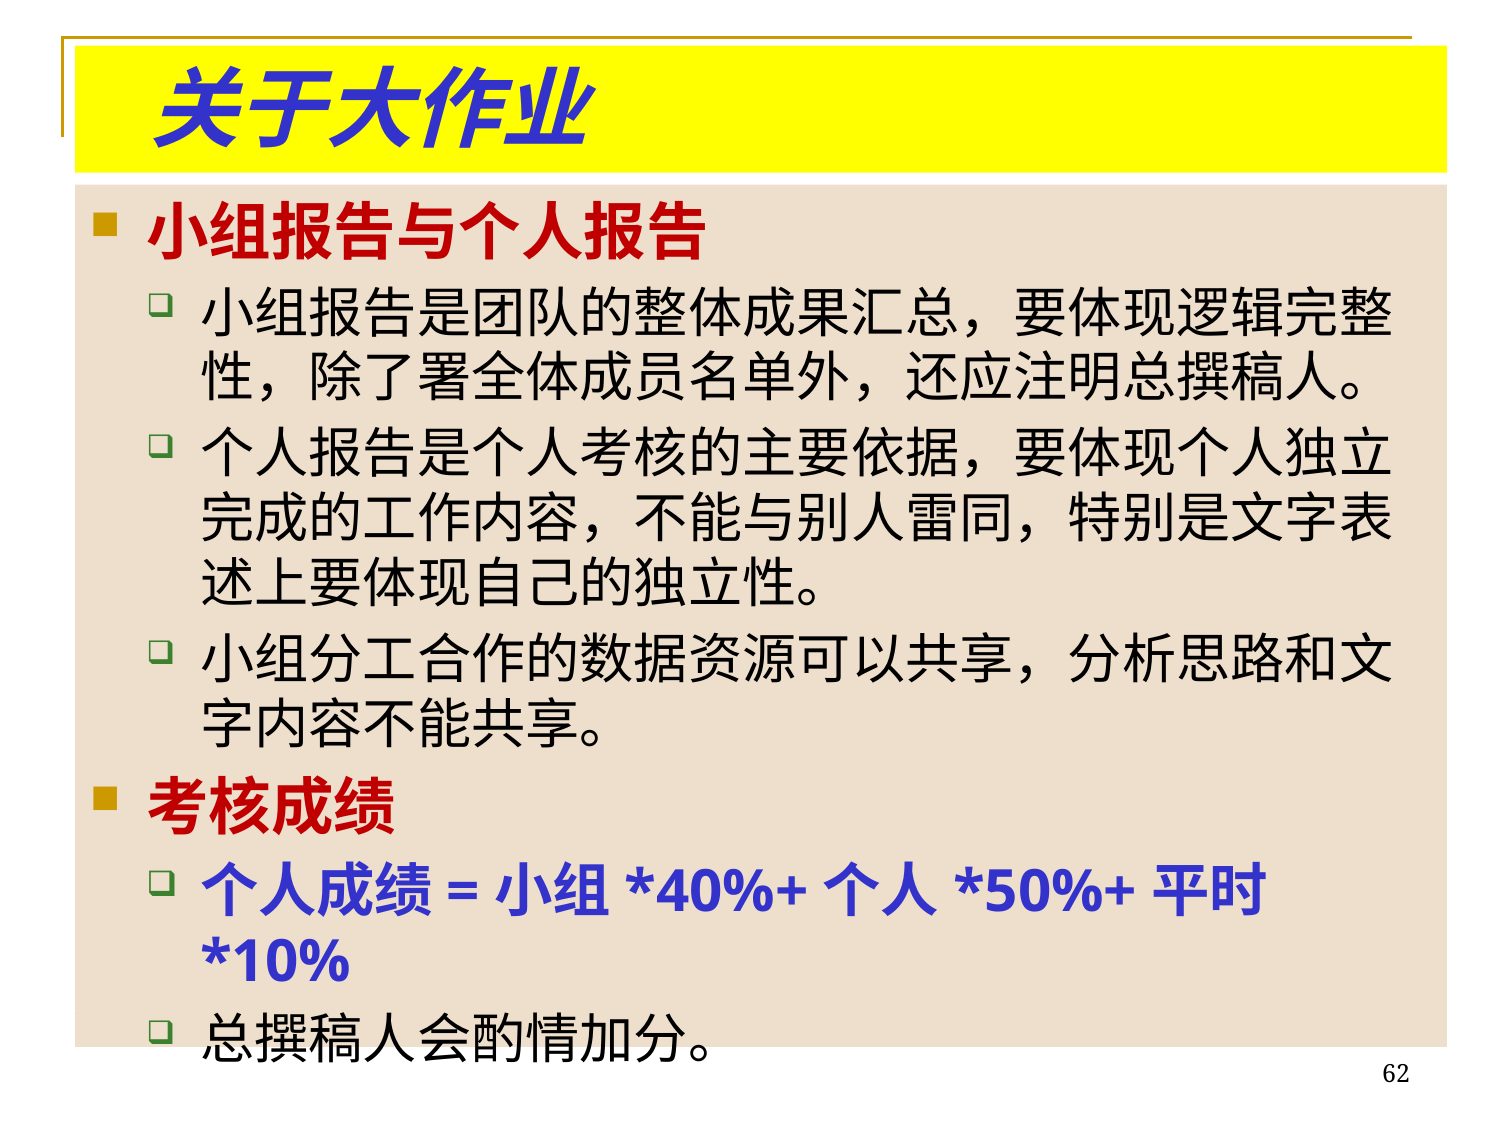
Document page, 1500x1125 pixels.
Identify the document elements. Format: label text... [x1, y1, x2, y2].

title 关于大作业 [74, 45, 1448, 173]
slide_number 62 [1074, 1023, 1426, 1100]
list 小组报告与个人报告 小组报告是团队的整体成果汇总，要体现逻辑完整性，除了署全体成员名单外，还应注明总撰稿人。 个人报告是个人考核的主要依据，要体现个人独立完成的工作内容，不能与别人雷同，特别是文字表述上要体现自己的独立性。 小组分工合作的数据资源可以共享，分析思路和文字内容不能共享。 考核成绩 个人成绩=小组*40%+个人*50%+平时*10% 总撰稿人会酌情加分。 [74, 184, 1448, 1048]
